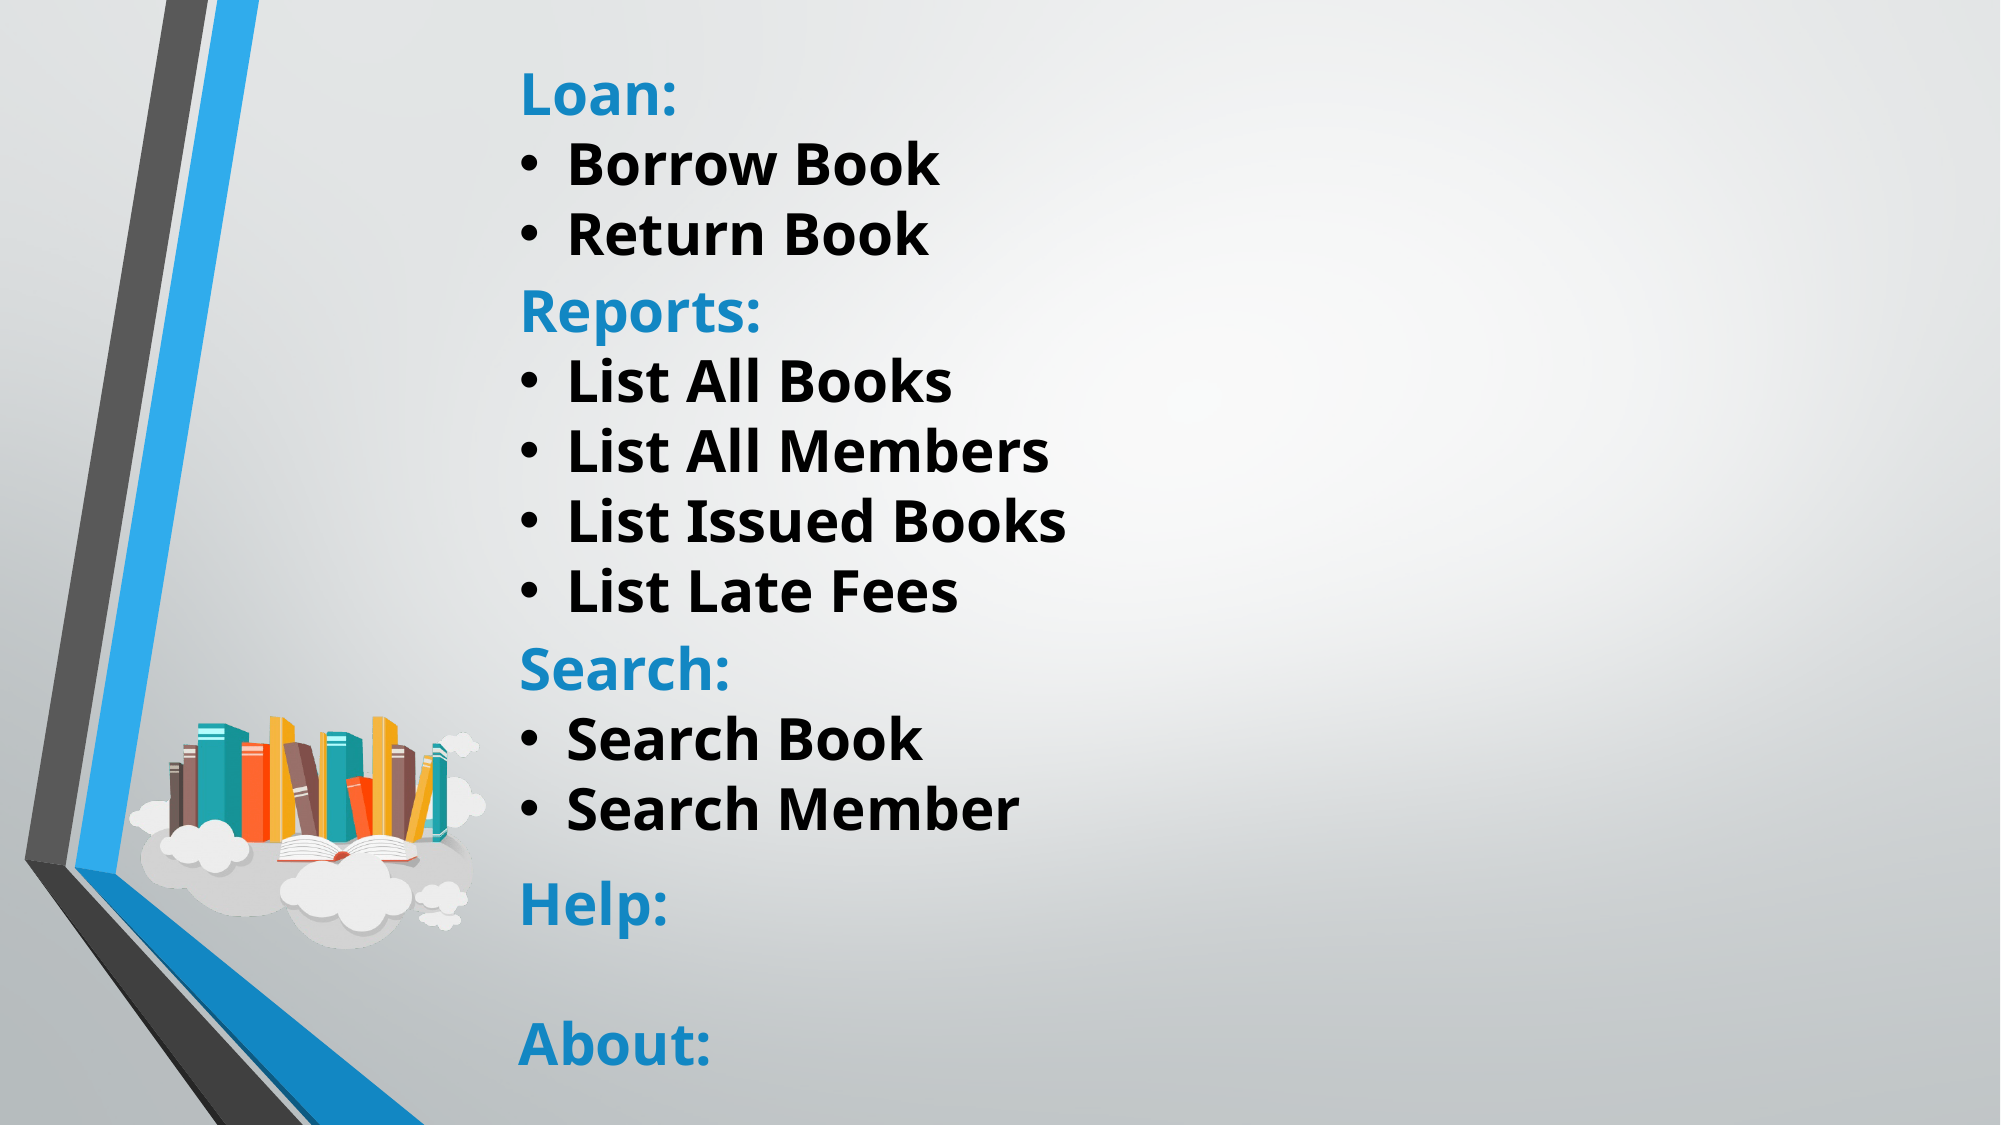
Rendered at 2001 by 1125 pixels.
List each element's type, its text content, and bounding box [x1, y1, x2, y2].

text_box Search: Search Book Search Member [504, 624, 1093, 895]
text_box Loan: Borrow Book Return Book [504, 50, 1093, 266]
text_box Help: About: [504, 859, 827, 1085]
text_box Reports: List All Books List All Members List Issued Books List Late Fees [504, 266, 1093, 624]
picture [107, 680, 511, 979]
